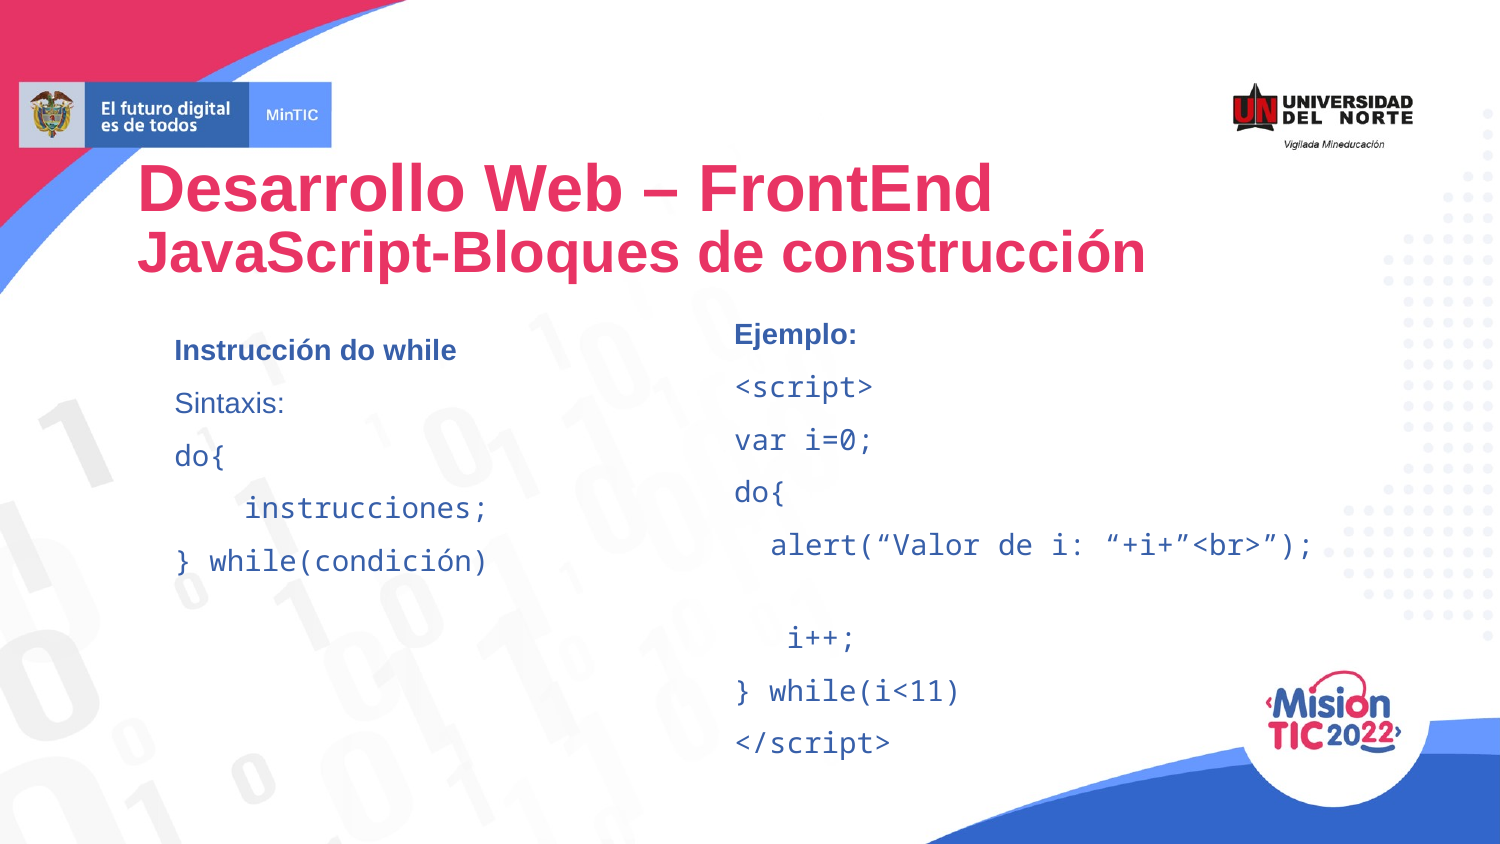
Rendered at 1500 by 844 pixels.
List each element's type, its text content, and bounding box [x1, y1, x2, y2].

text_box Desarrollo Web – FrontEnd JavaScript-Bloques de construcción [125, 149, 1422, 291]
text_box Ejemplo: <script> var i=0; do{ alert(“Valor de i: “+i+”<br>”); i++; } while(i<11) </script> [708, 304, 1422, 730]
text_box Instrucción do while Sintaxis: do{ instrucciones; } while(condición) [148, 320, 558, 606]
picture [0, 0, 1500, 844]
